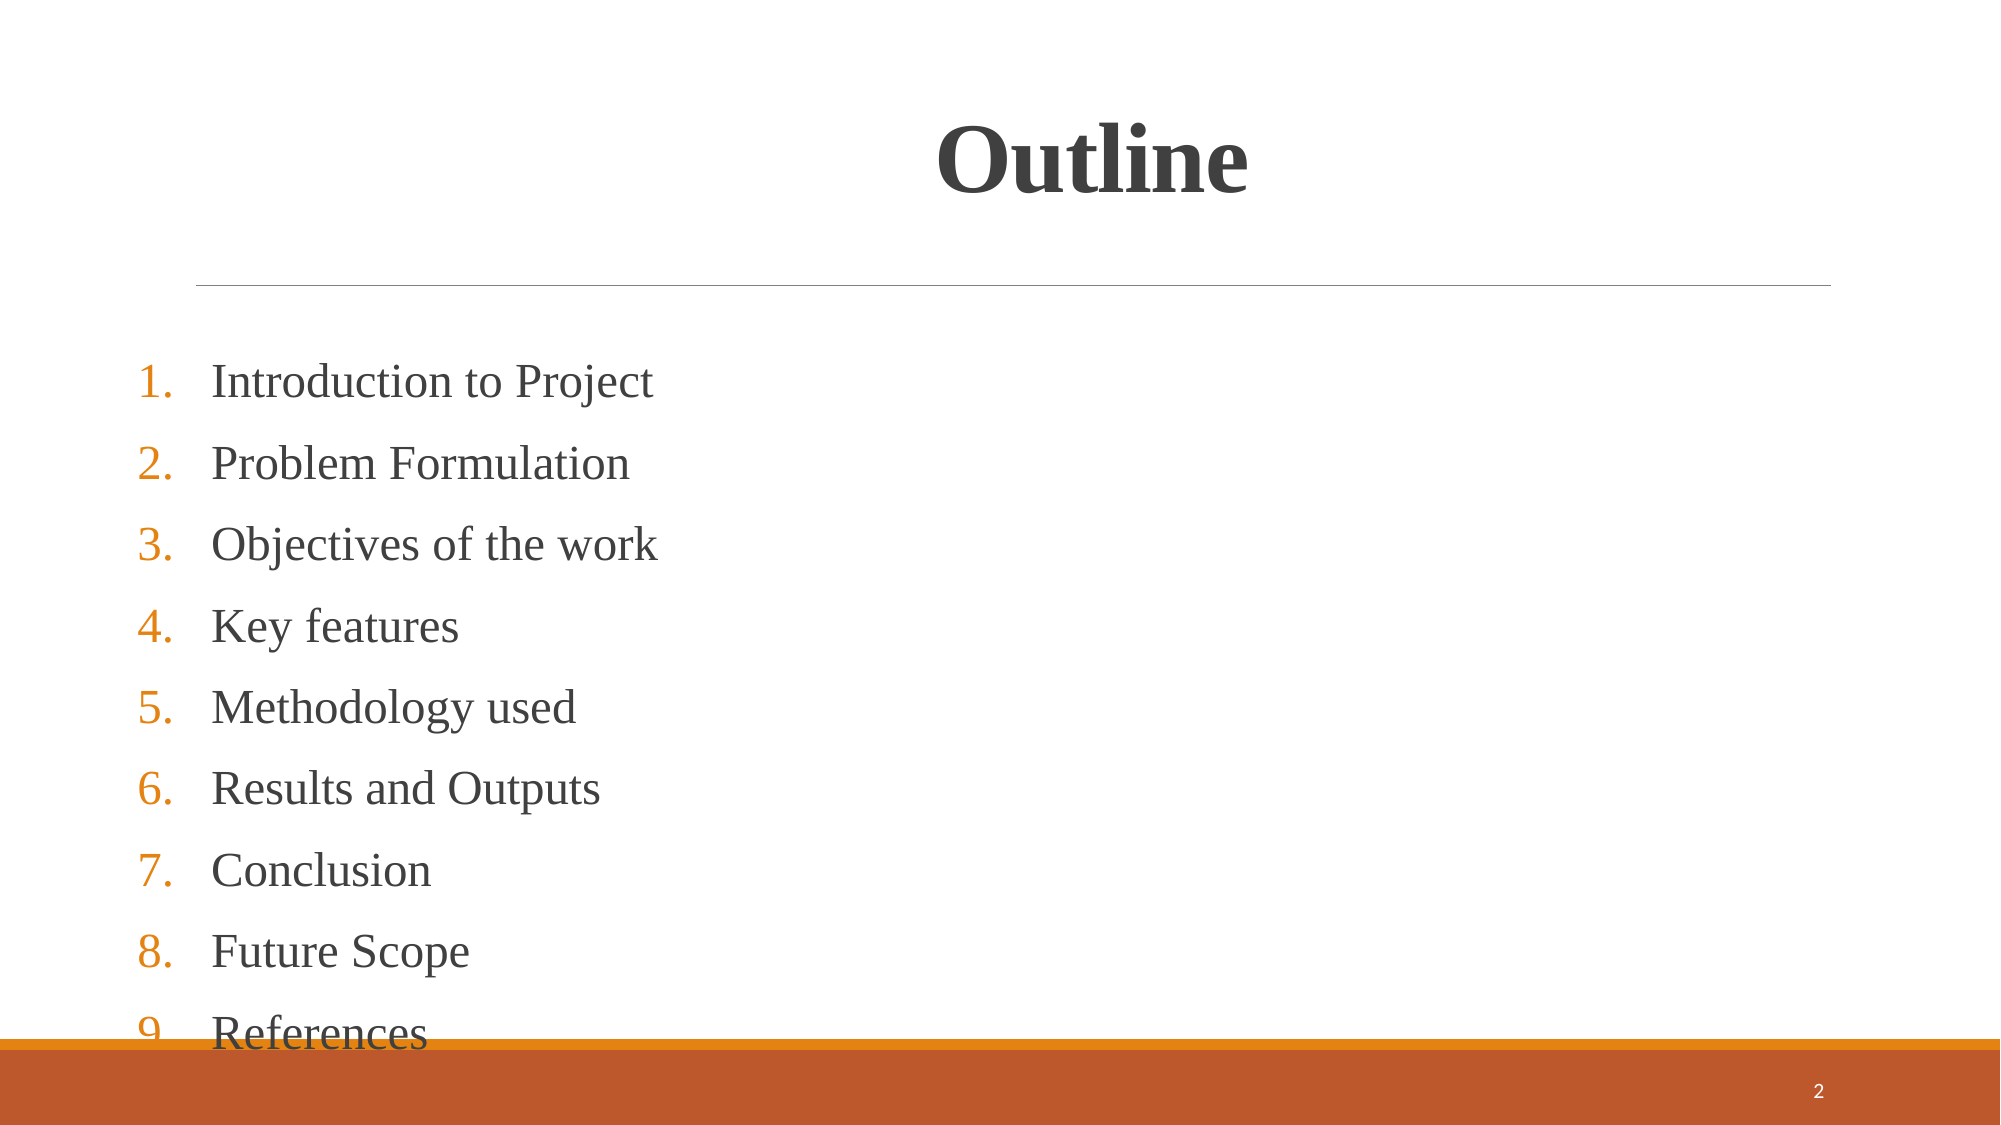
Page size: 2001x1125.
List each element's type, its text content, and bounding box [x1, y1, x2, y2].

slide_number 2 [1624, 1059, 1840, 1120]
title Outline [145, 29, 1871, 220]
list Introduction to Project Problem Formulation Objectives of the work Key features Methodology used Results and Outputs Conclusion Future Scope References [137, 260, 1863, 1073]
